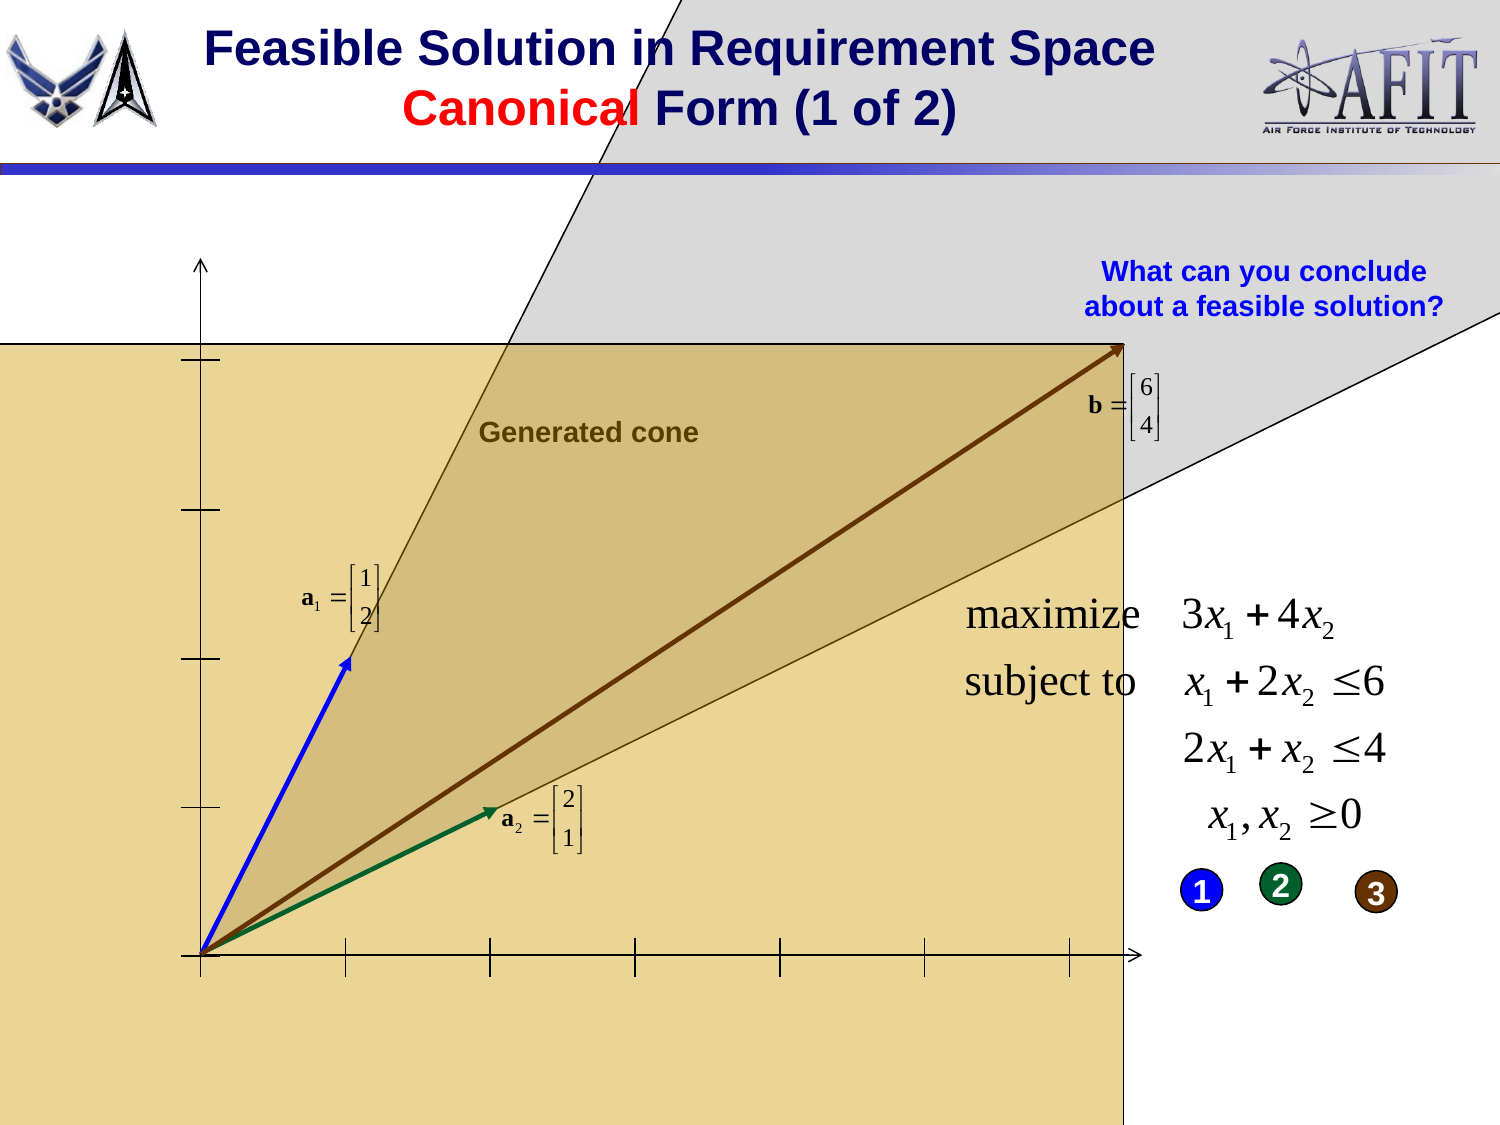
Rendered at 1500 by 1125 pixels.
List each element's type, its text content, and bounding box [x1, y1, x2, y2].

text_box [199, 0, 1500, 956]
picture [6, 29, 128, 128]
text_box [0, 343, 1124, 1125]
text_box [200, 343, 1398, 955]
text_box [0, 163, 194, 175]
picture [1259, 33, 1479, 138]
title Feasible Solution in Requirement Space Canonical Form (1 of 2) [128, 0, 194, 163]
